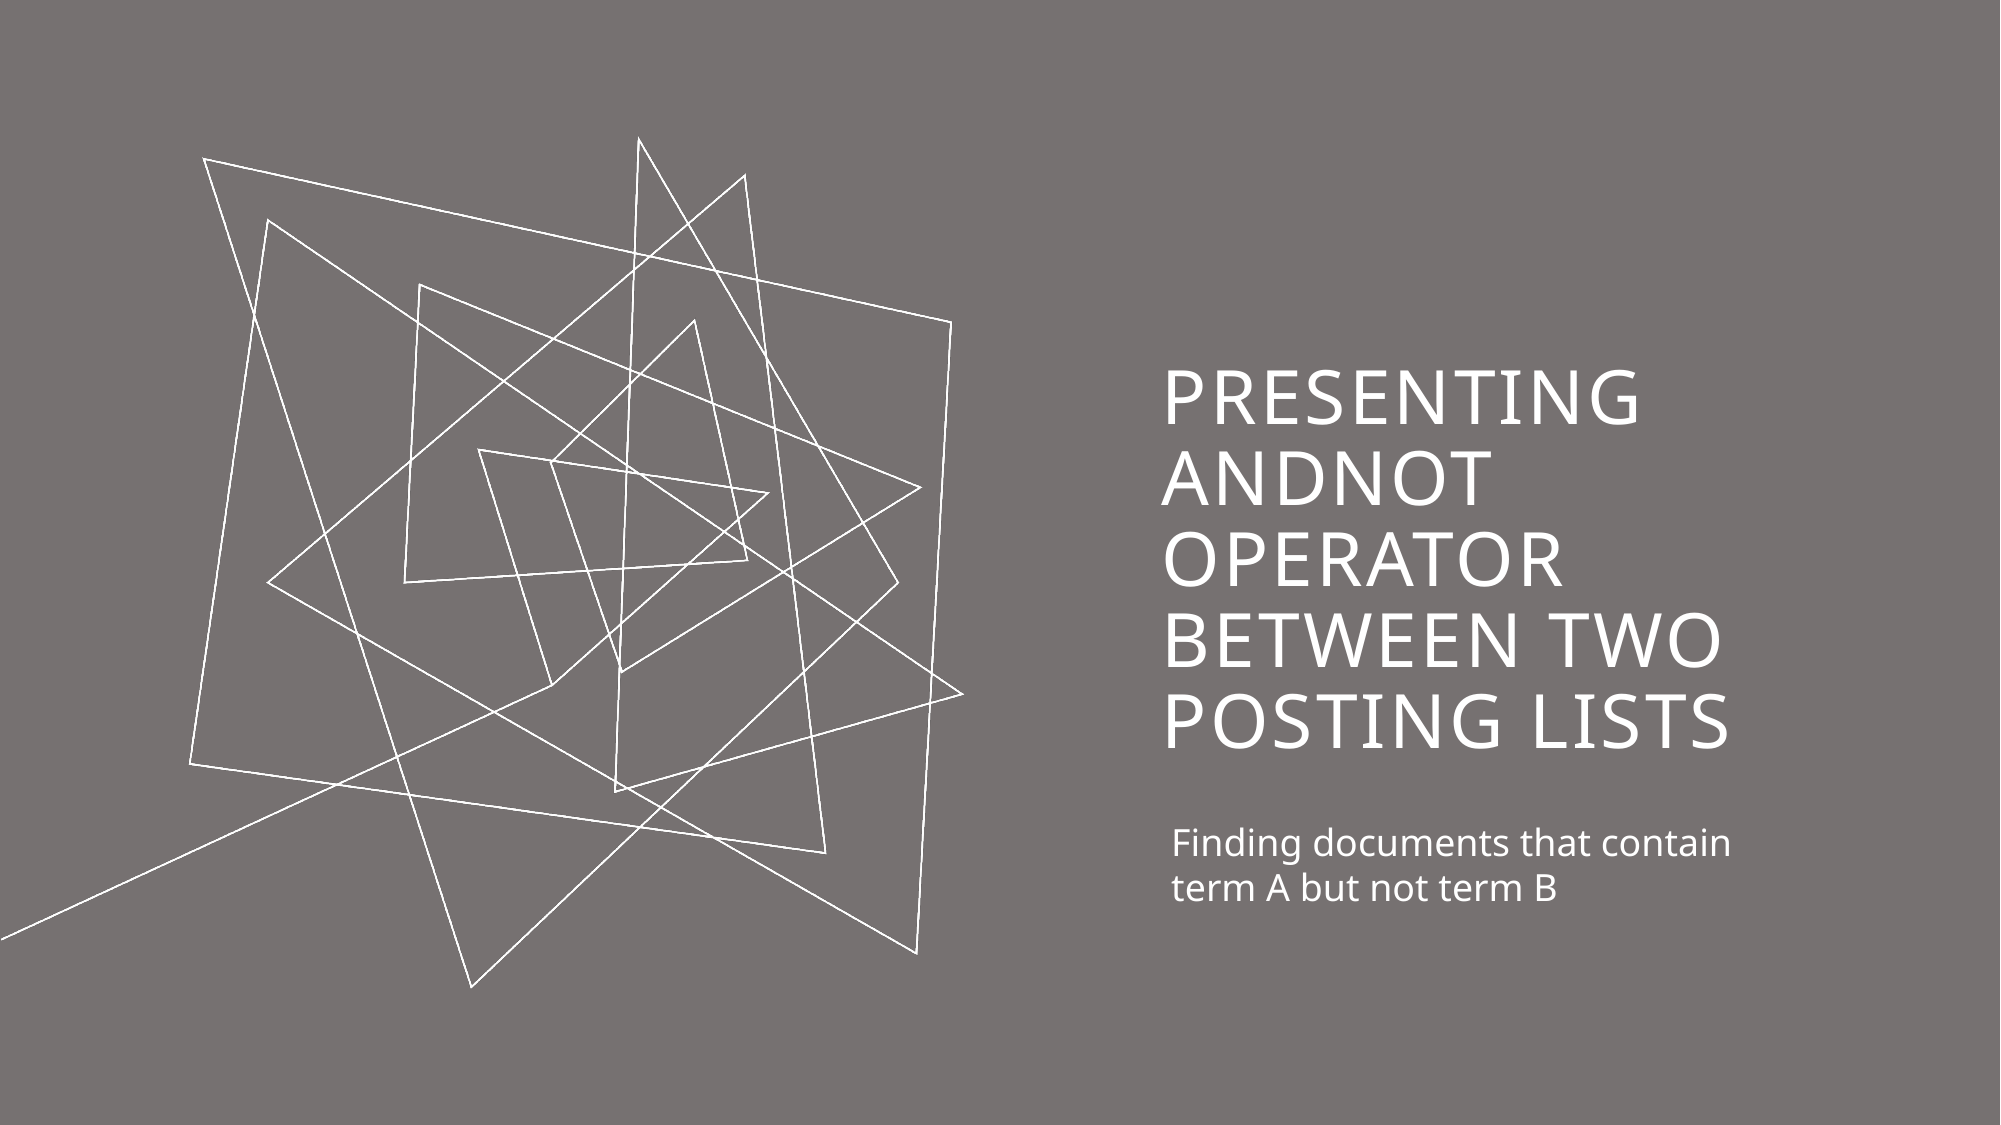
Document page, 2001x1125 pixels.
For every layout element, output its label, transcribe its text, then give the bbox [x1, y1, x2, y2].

picture [0, 135, 965, 989]
text_box Finding documents that contain term A but not term B [1156, 811, 1791, 917]
title presenting andnot operator between two posting lists [1146, 421, 1833, 704]
